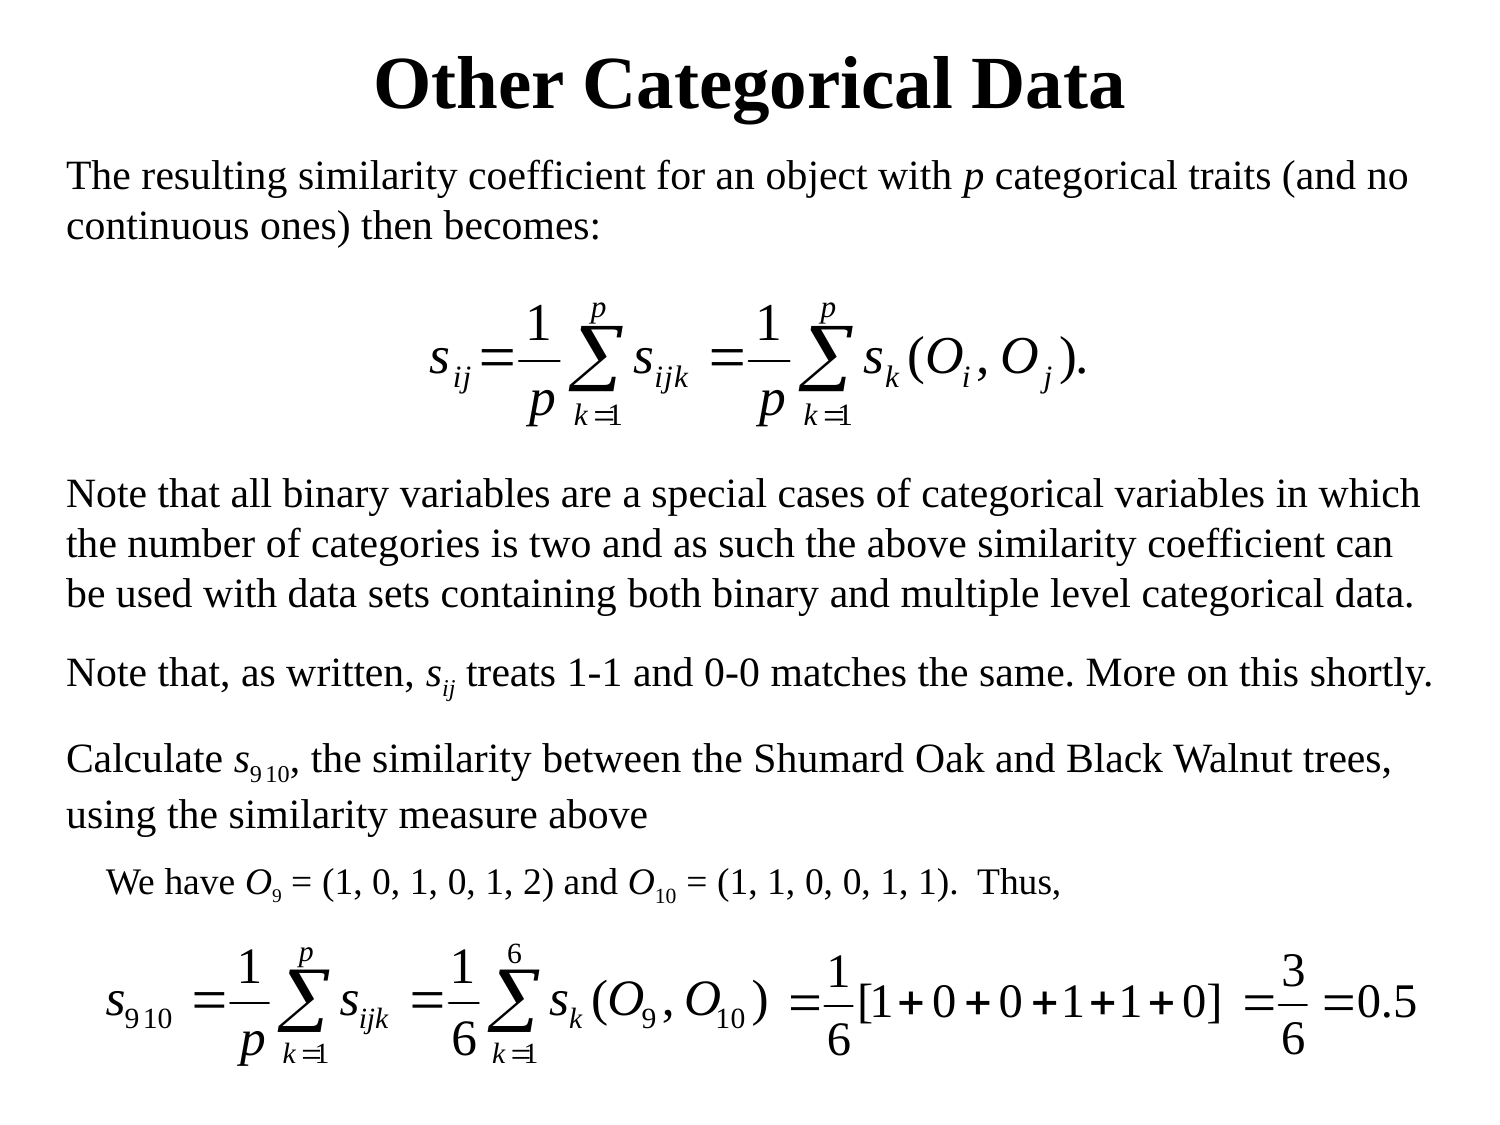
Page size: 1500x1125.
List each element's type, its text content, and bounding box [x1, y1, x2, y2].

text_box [1232, 940, 1424, 1066]
list The resulting similarity coefficient for an object with p categorical traits (and no continuous ones) then becomes: Note that all binary variables are a special cases of categorical variables in which the number of categories is two and as such the above similarity coefficient can be used with data sets containing both binary and multiple level categorical data. Note that, as written, sij treats 1-1 and 0-0 matches the same. More on this shortly. Calculate s9 10, the similarity between the Shumard Oak and Black Walnut trees, using the similarity measure above [50, 139, 1451, 848]
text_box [419, 280, 1094, 437]
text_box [778, 941, 1228, 1067]
text_box Other Categorical Data [74, 26, 1425, 132]
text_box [96, 930, 778, 1076]
text_box We have O9 = (1, 0, 1, 0, 1, 2) and O10 = (1, 1, 0, 0, 1, 1). Thus, [91, 849, 1162, 916]
